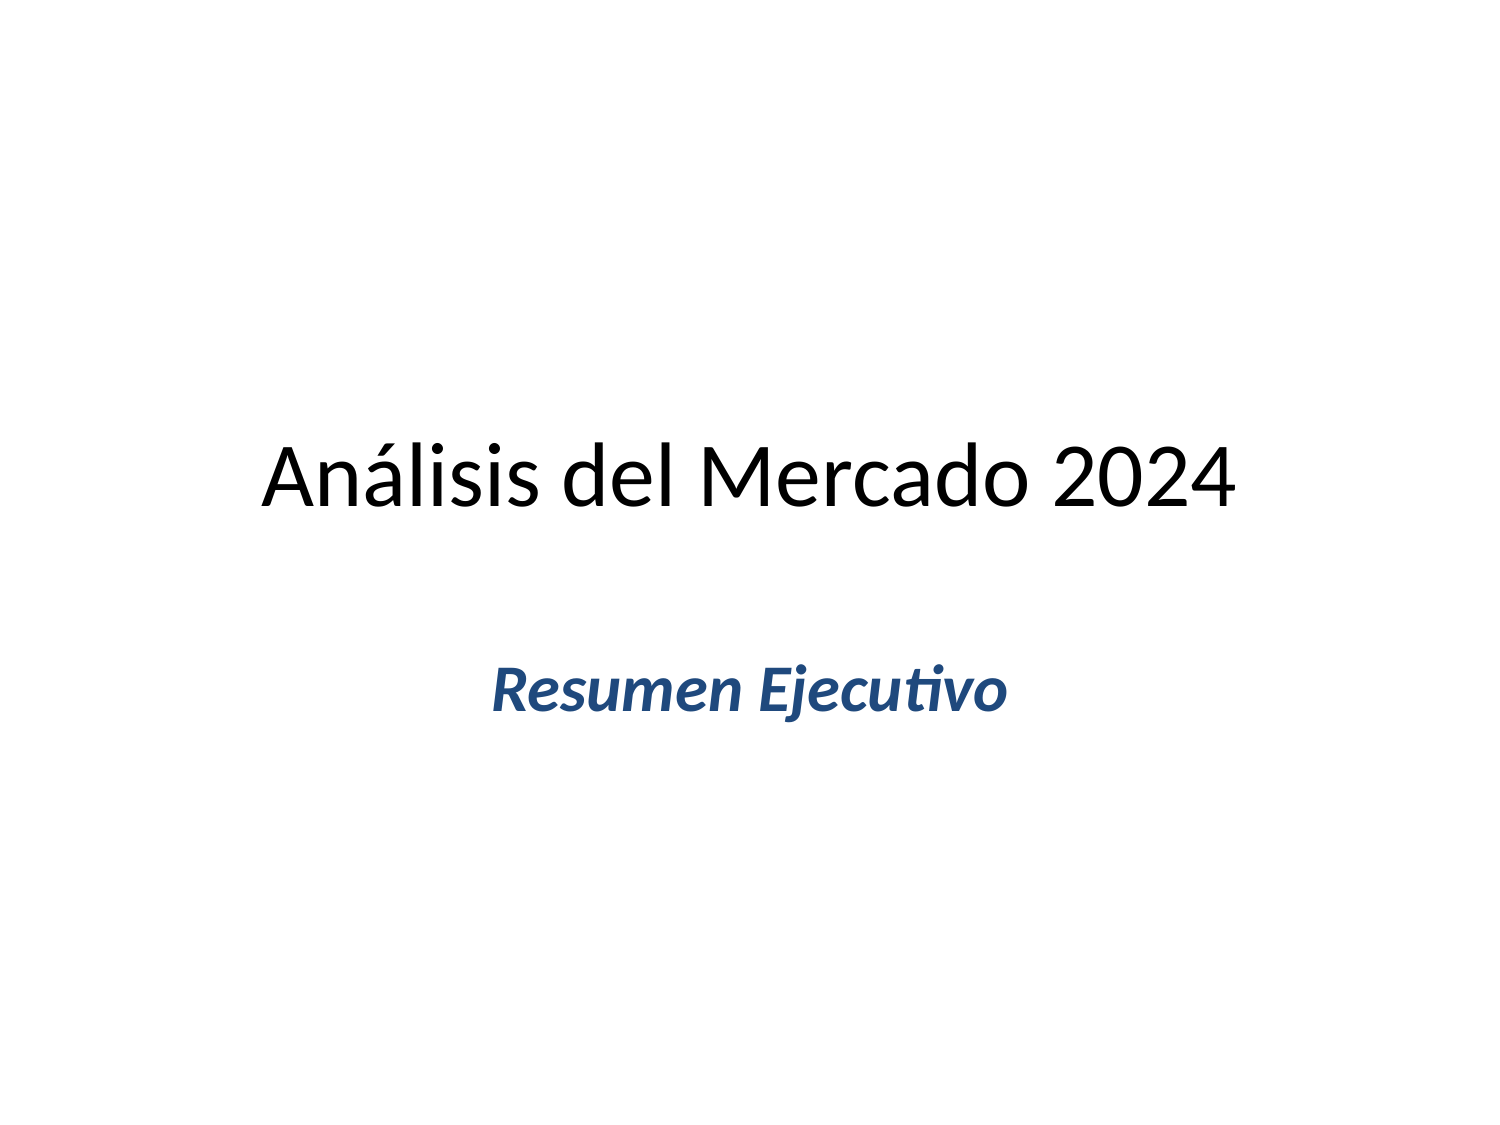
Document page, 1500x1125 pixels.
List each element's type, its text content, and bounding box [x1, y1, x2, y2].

title Análisis del Mercado 2024 [112, 349, 1388, 591]
subtitle Resumen Ejecutivo [225, 637, 1275, 925]
